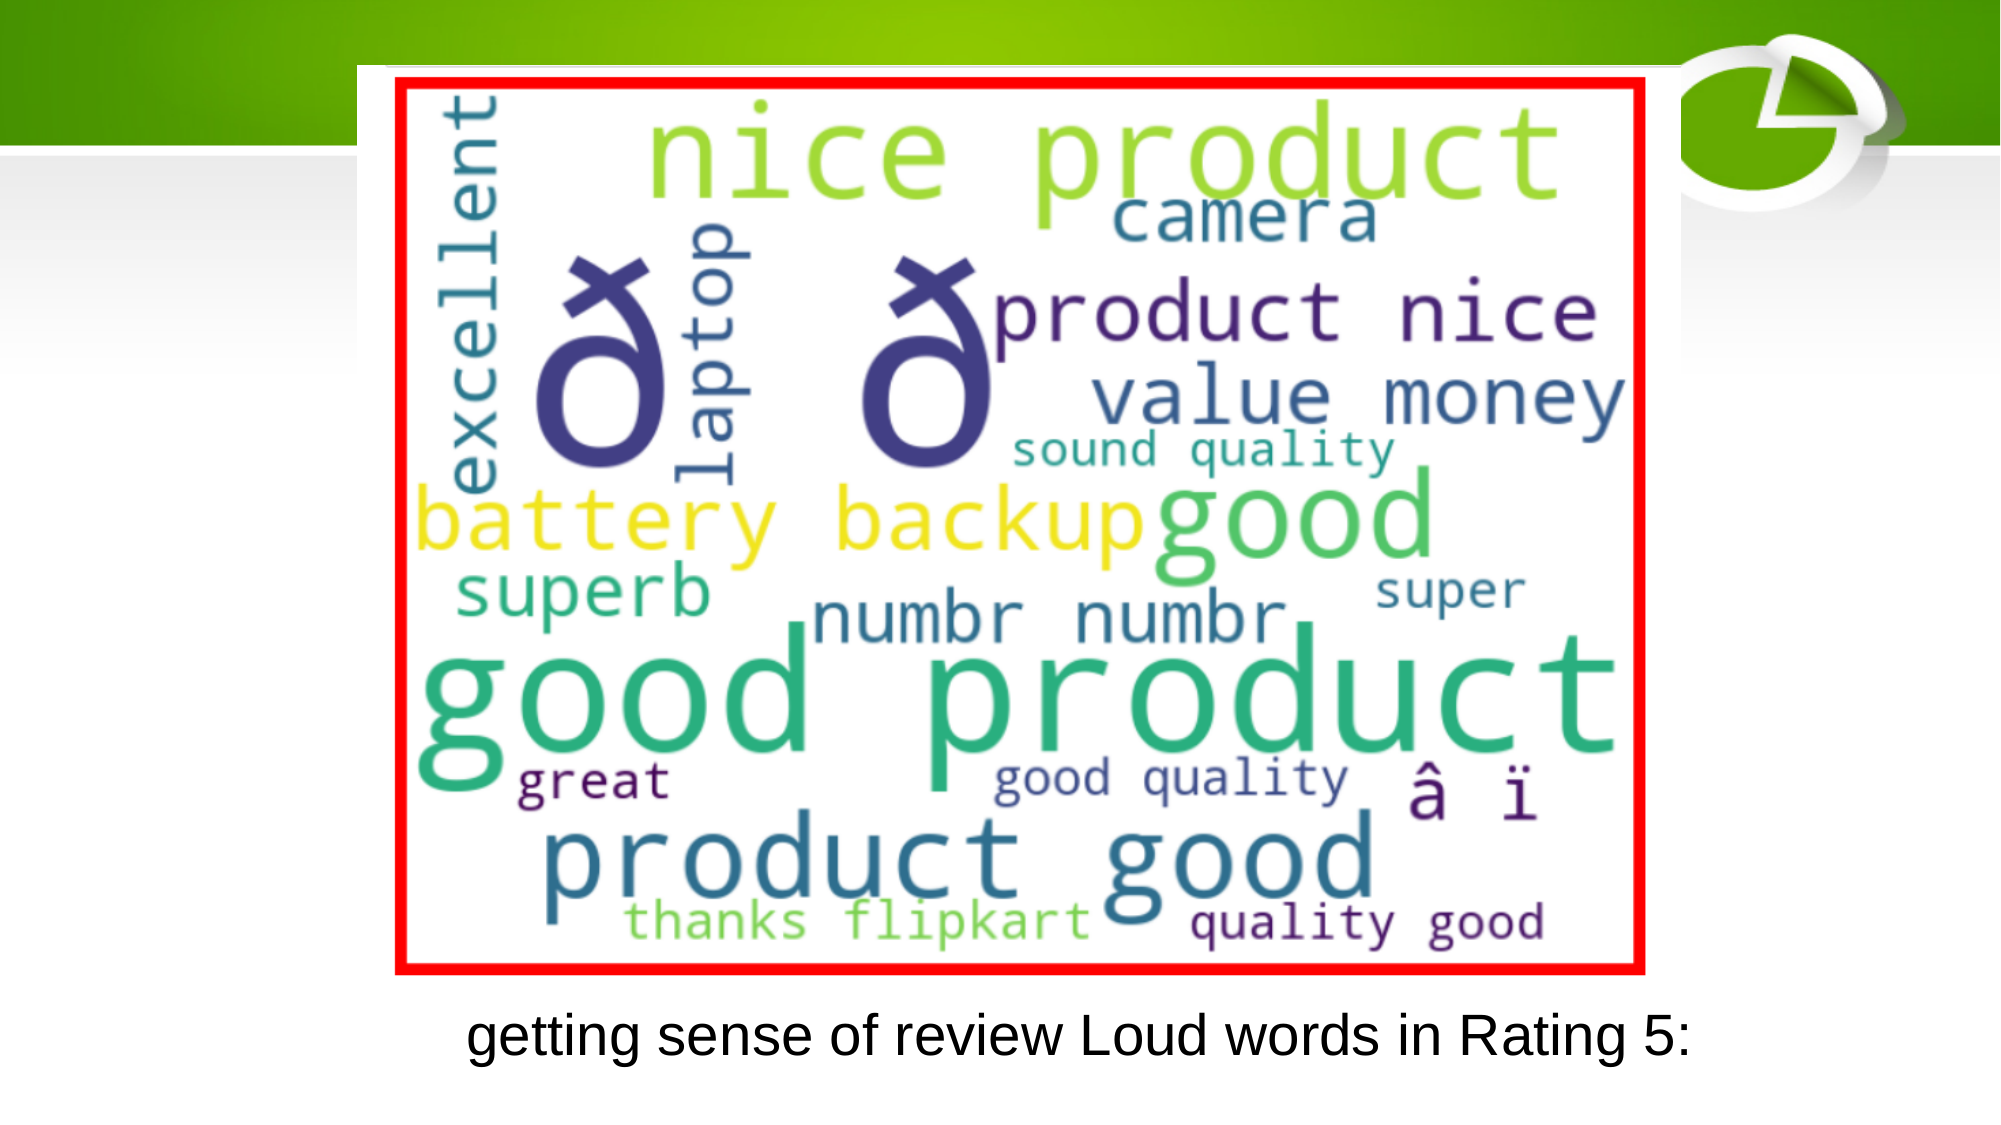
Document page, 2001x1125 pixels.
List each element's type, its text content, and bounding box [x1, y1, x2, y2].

picture [0, 0, 2001, 1125]
text_box getting sense of review Loud words in Rating 5: [451, 989, 1760, 1074]
